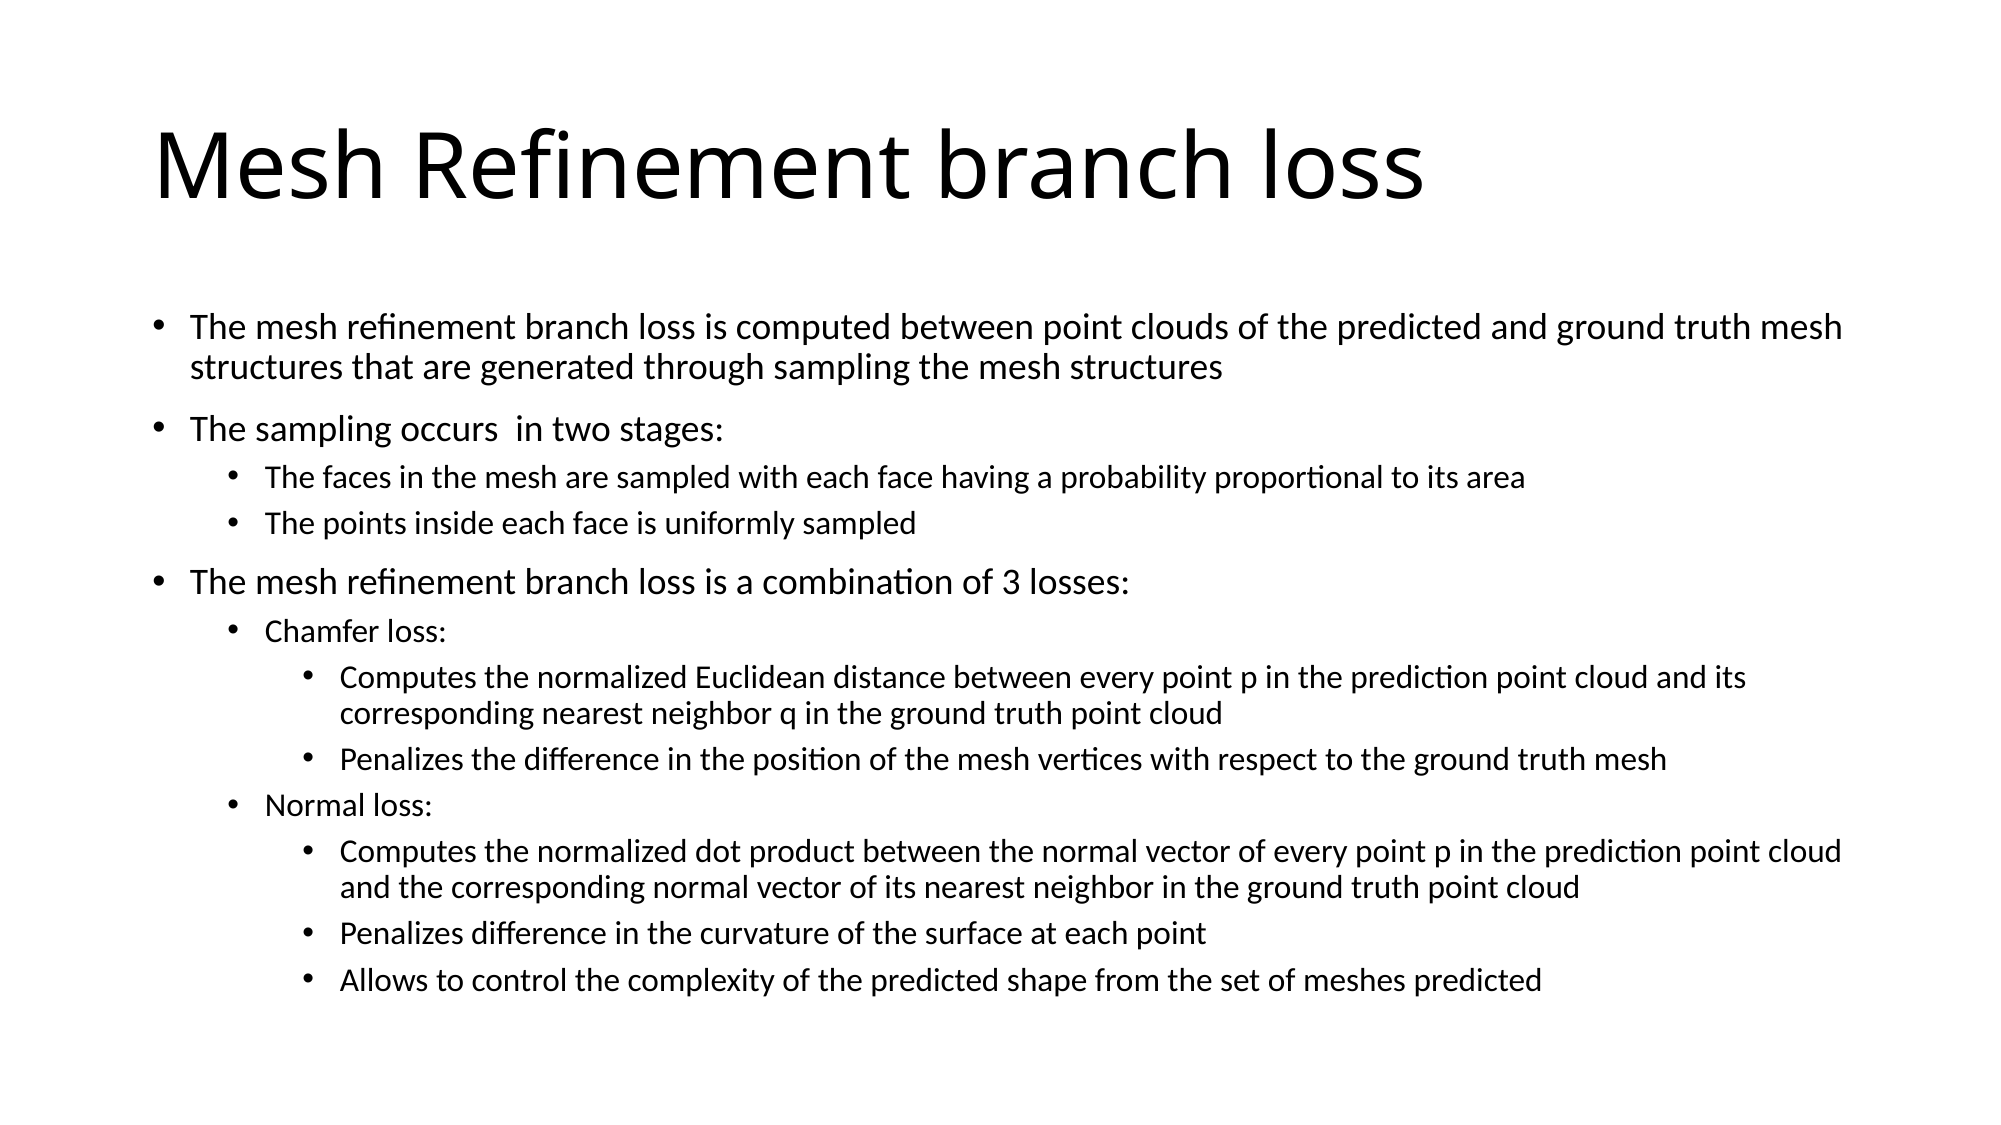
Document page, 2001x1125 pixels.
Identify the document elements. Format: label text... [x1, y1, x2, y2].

list The mesh refinement branch loss is computed between point clouds of the predicted and ground truth mesh structures that are generated through sampling the mesh structures The sampling occurs in two stages: The faces in the mesh are sampled with each face having a probability proportional to its area The points inside each face is uniformly sampled The mesh refinement branch loss is a combination of 3 losses: Chamfer loss: Computes the normalized Euclidean distance between every point p in the prediction point cloud and its corresponding nearest neighbor q in the ground truth point cloud Penalizes the difference in the position of the mesh vertices with respect to the ground truth mesh Normal loss: Computes the normalized dot product between the normal vector of every point p in the prediction point cloud and the corresponding normal vector of its nearest neighbor in the ground truth point cloud Penalizes difference in the curvature of the surface at each point Allows to control the complexity of the predicted shape from the set of meshes predicted [137, 299, 1863, 1014]
title Mesh Refinement branch loss [137, 59, 1863, 278]
